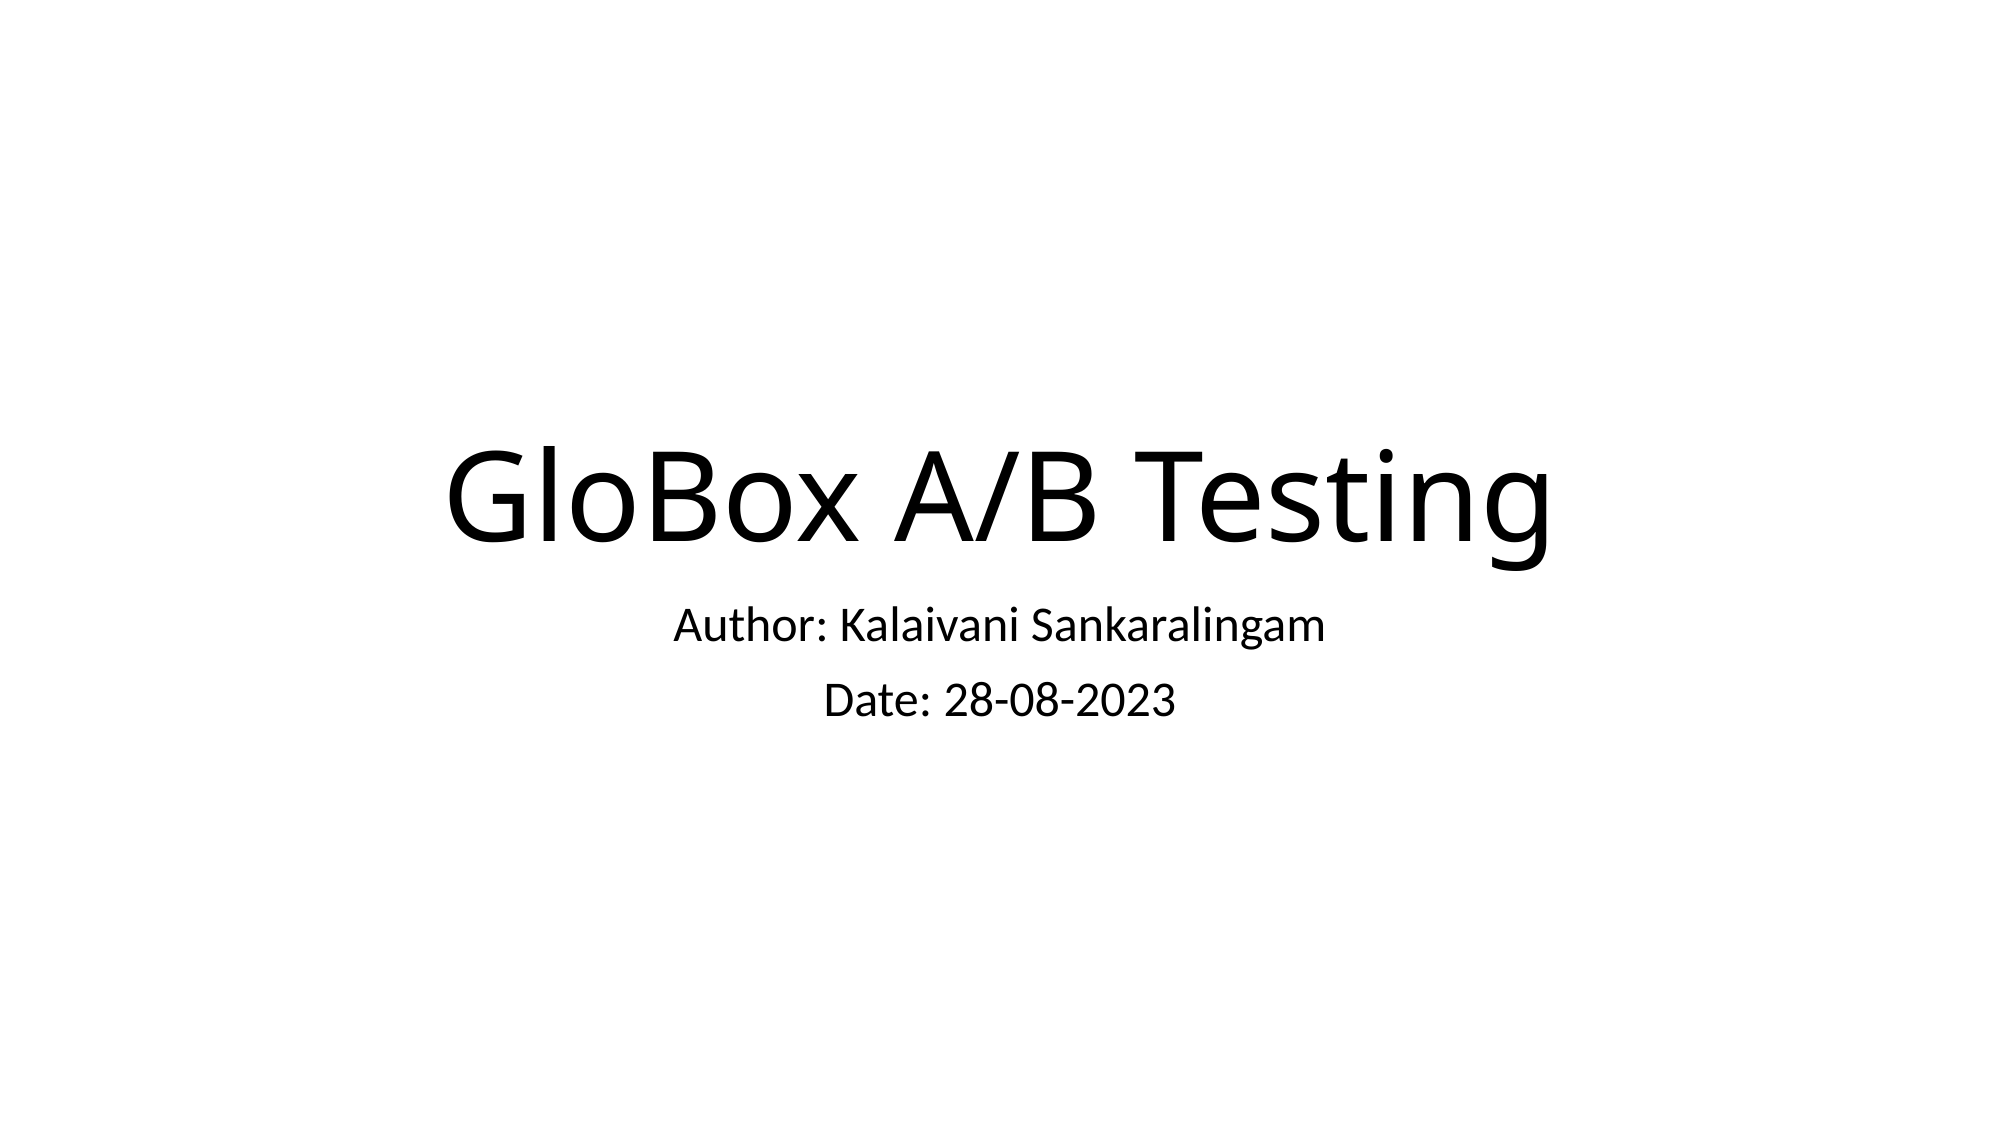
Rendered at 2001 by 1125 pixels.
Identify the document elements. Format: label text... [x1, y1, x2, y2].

title GloBox A/B Testing [249, 184, 1750, 576]
subtitle Author: Kalaivani Sankaralingam Date: 28-08-2023 [249, 590, 1750, 863]
